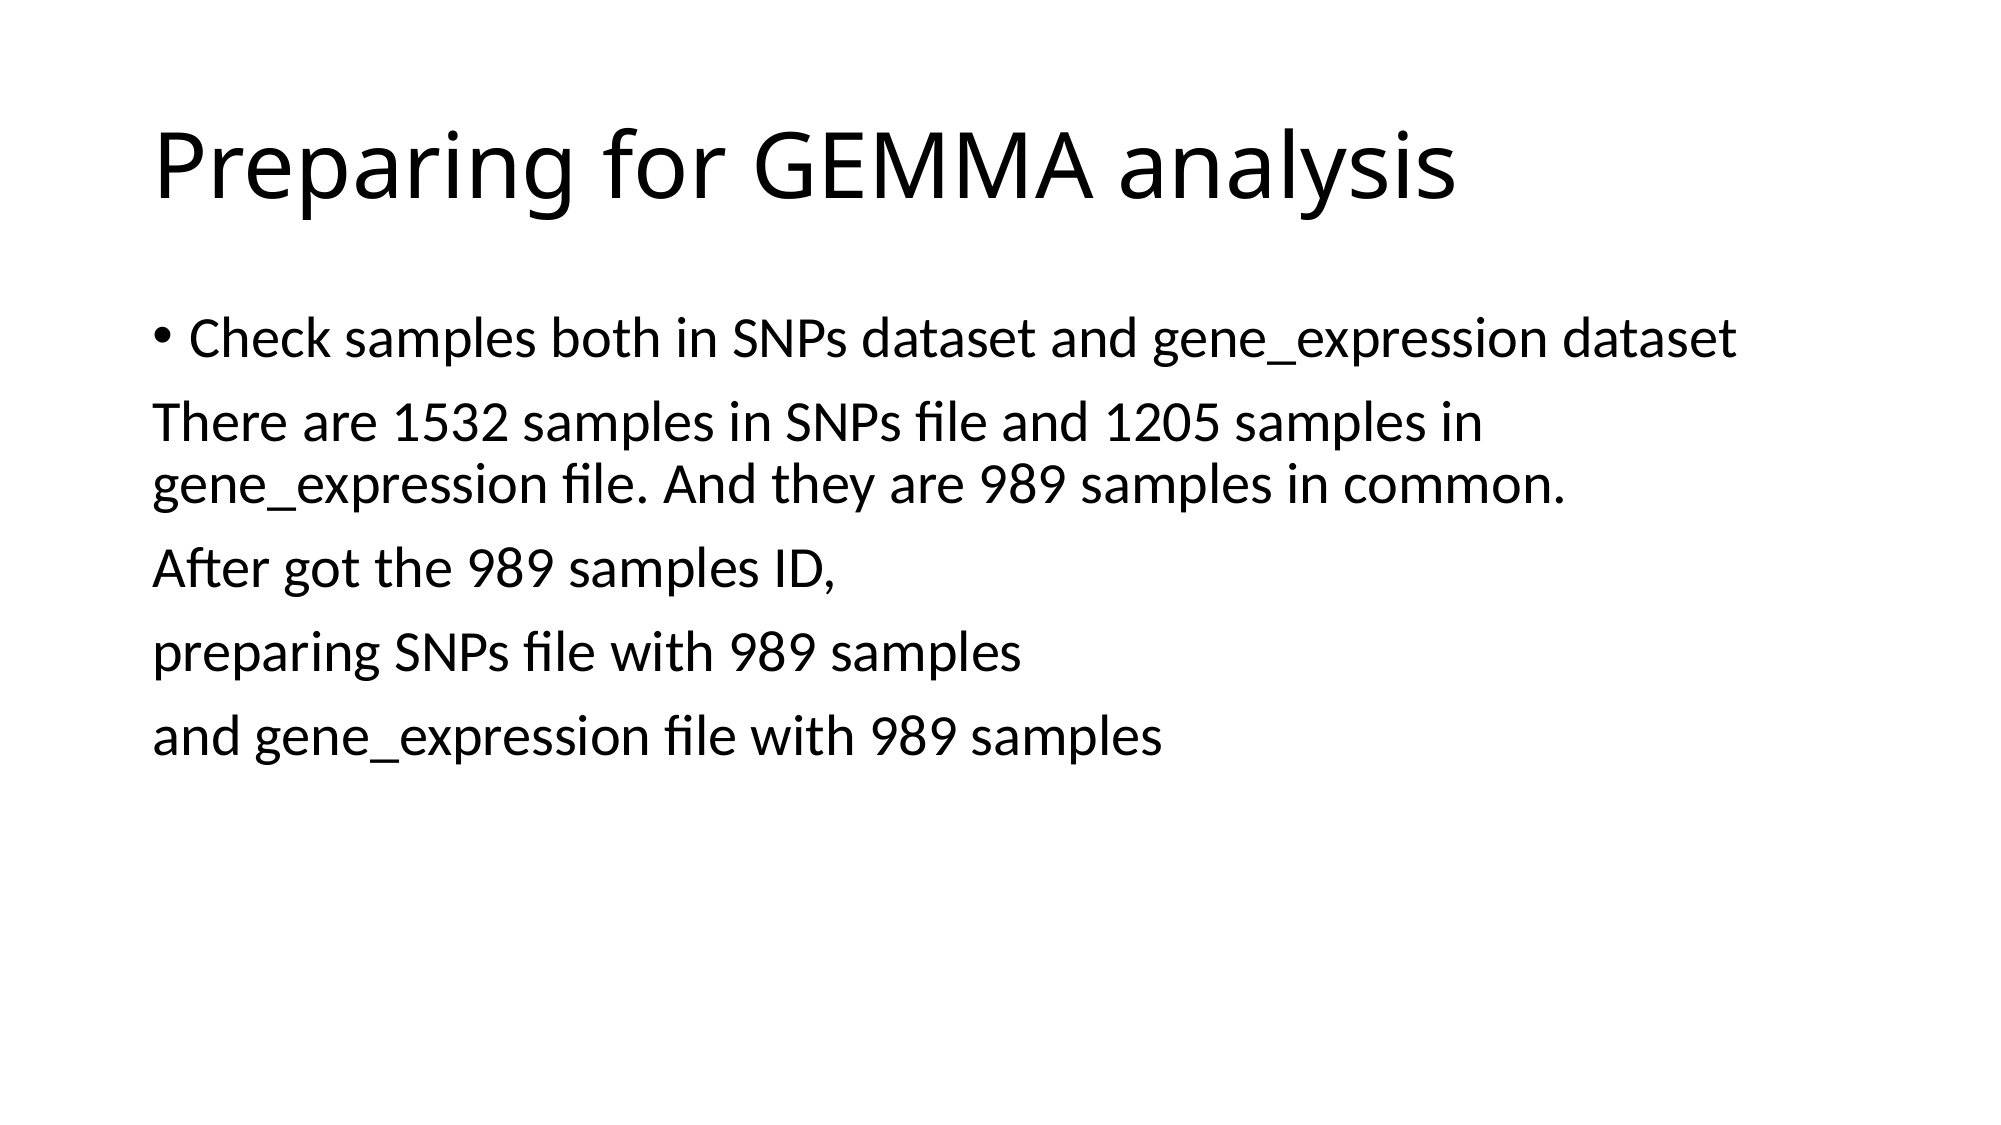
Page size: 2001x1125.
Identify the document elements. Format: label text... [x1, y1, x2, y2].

title Preparing for GEMMA analysis [137, 59, 1863, 278]
list Check samples both in SNPs dataset and gene_expression dataset There are 1532 samples in SNPs file and 1205 samples in gene_expression file. And they are 989 samples in common. After got the 989 samples ID, preparing SNPs file with 989 samples and gene_expression file with 989 samples [137, 299, 1863, 1014]
